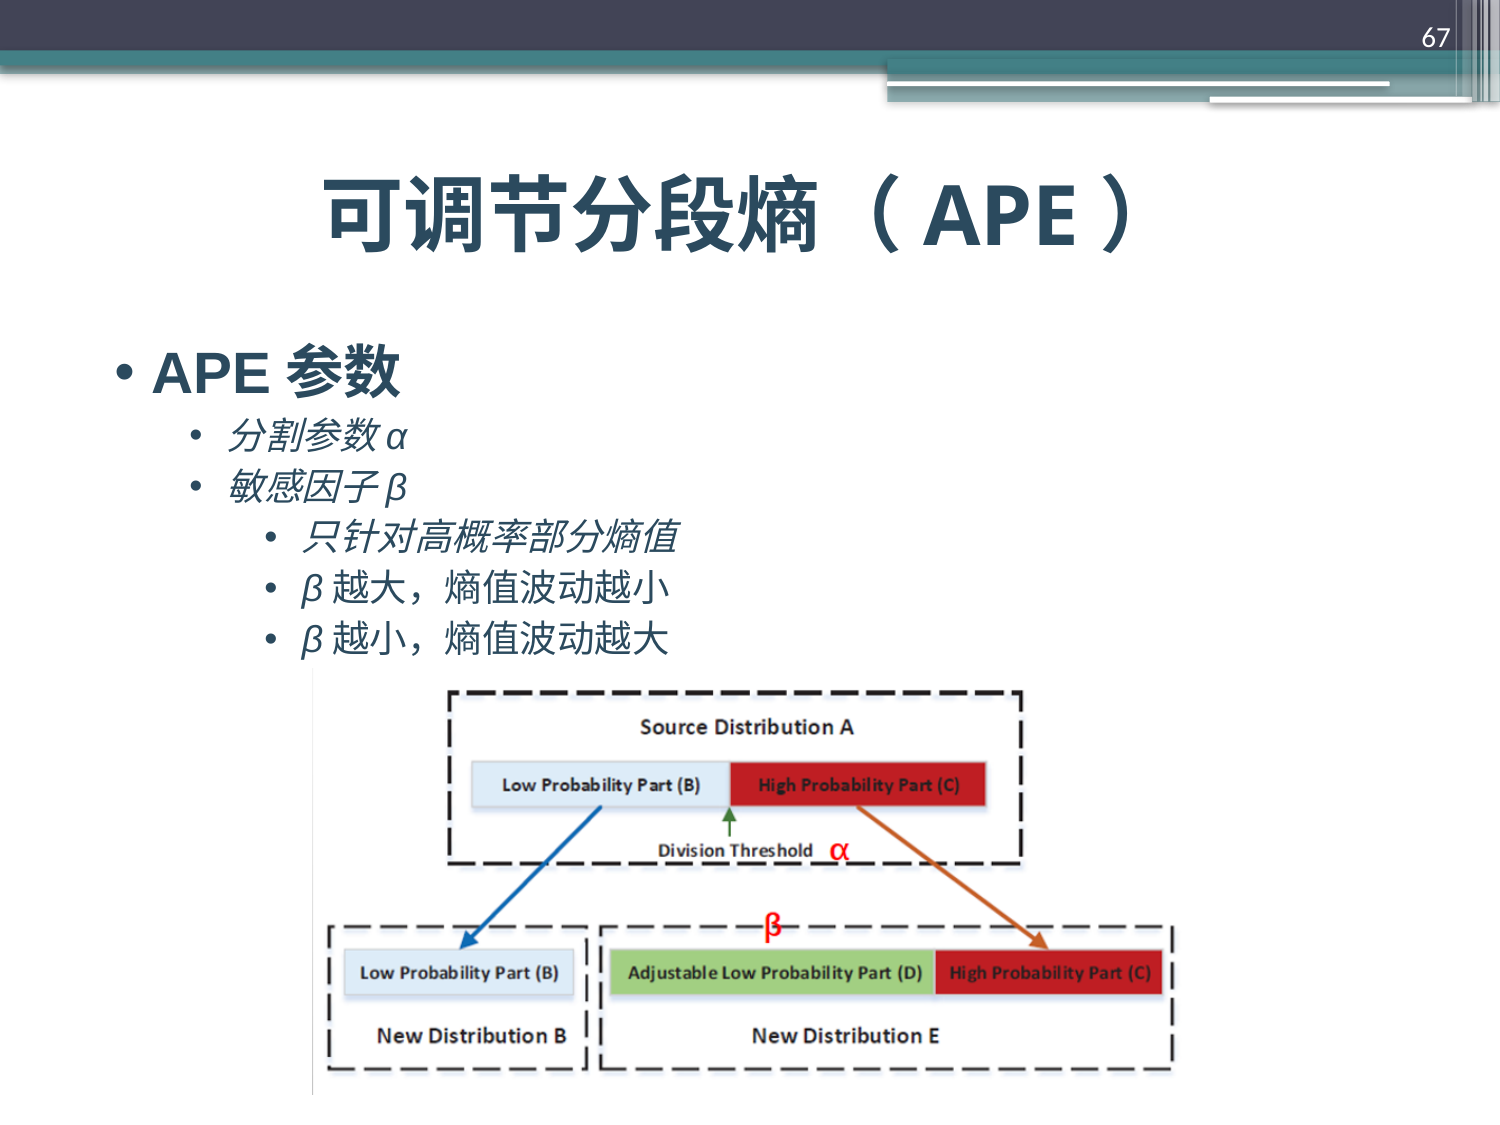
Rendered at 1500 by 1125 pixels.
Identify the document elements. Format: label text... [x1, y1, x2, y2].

title 可调节分段熵（APE） [76, 124, 1427, 300]
text_box APE参数 分割参数α 敏感因子β 只针对高概率部分熵值 β越大，熵值波动越小 β越小，熵值波动越大 [103, 338, 1397, 949]
picture [312, 668, 1188, 1096]
slide_number 67 [1340, 0, 1466, 61]
